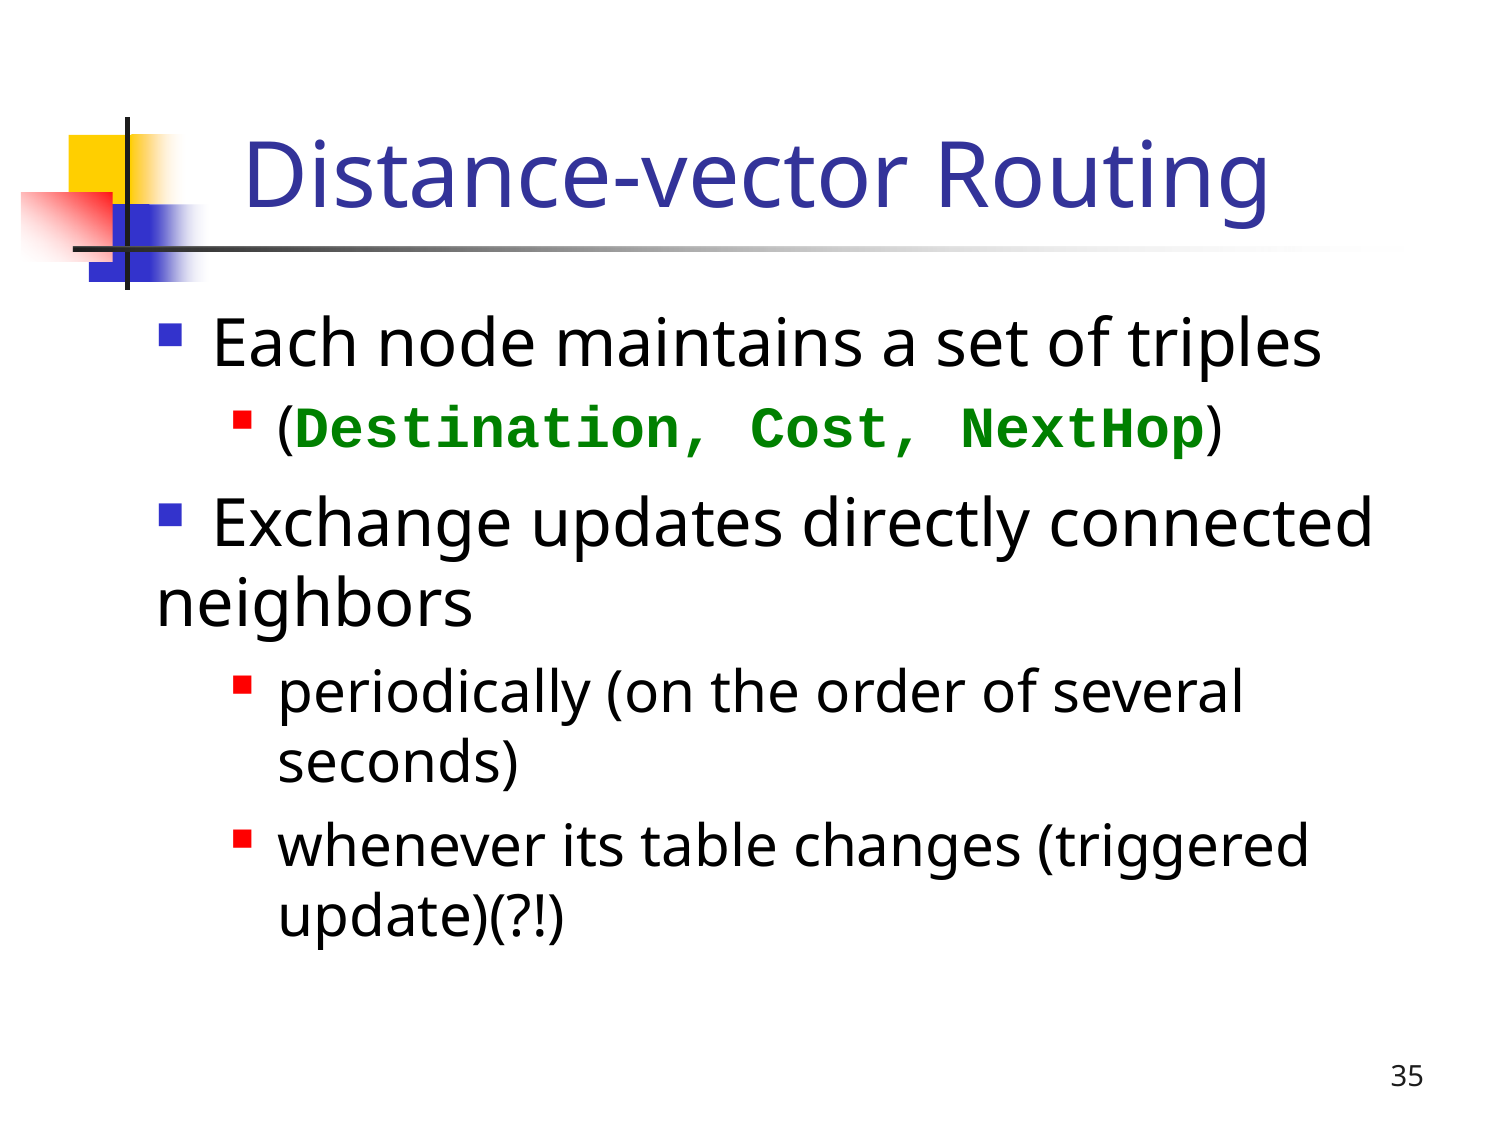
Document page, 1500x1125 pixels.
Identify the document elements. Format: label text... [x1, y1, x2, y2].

slide_number 35 [1386, 1056, 1457, 1094]
title Distance-vector Routing [188, 116, 1312, 227]
picture [20, 134, 1423, 282]
text_box Each node maintains a set of triples (Destination, Cost, NextHop) Exchange updates directly connected neighbors periodically (on the order of several seconds) whenever its table changes (triggered update)(?!) [153, 299, 1445, 948]
